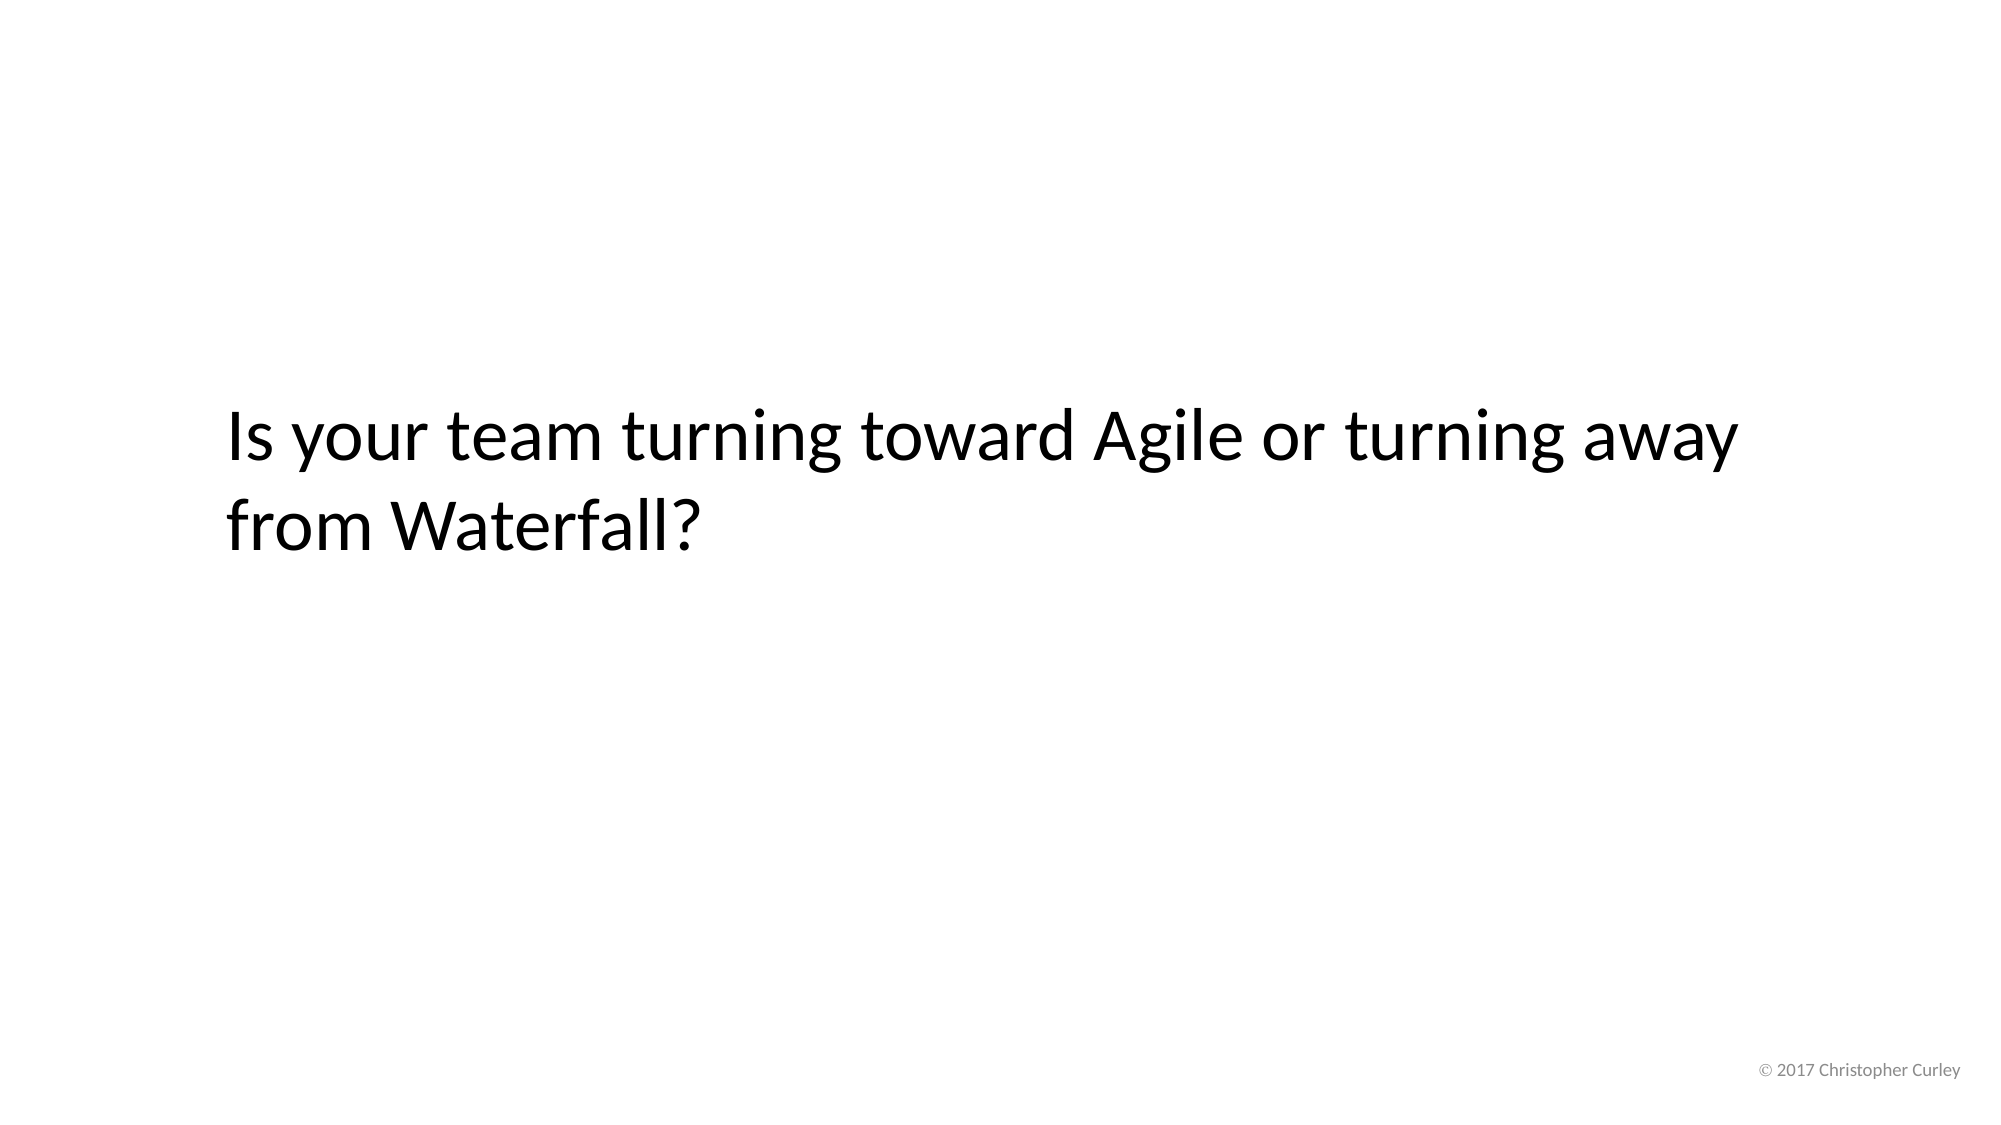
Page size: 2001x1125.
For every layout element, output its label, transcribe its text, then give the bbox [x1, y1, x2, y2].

text_box Is your team turning toward Agile or turning away from Waterfall? [211, 378, 1853, 574]
footer Ⓒ 2017 Christopher Curley [1738, 1039, 1981, 1100]
